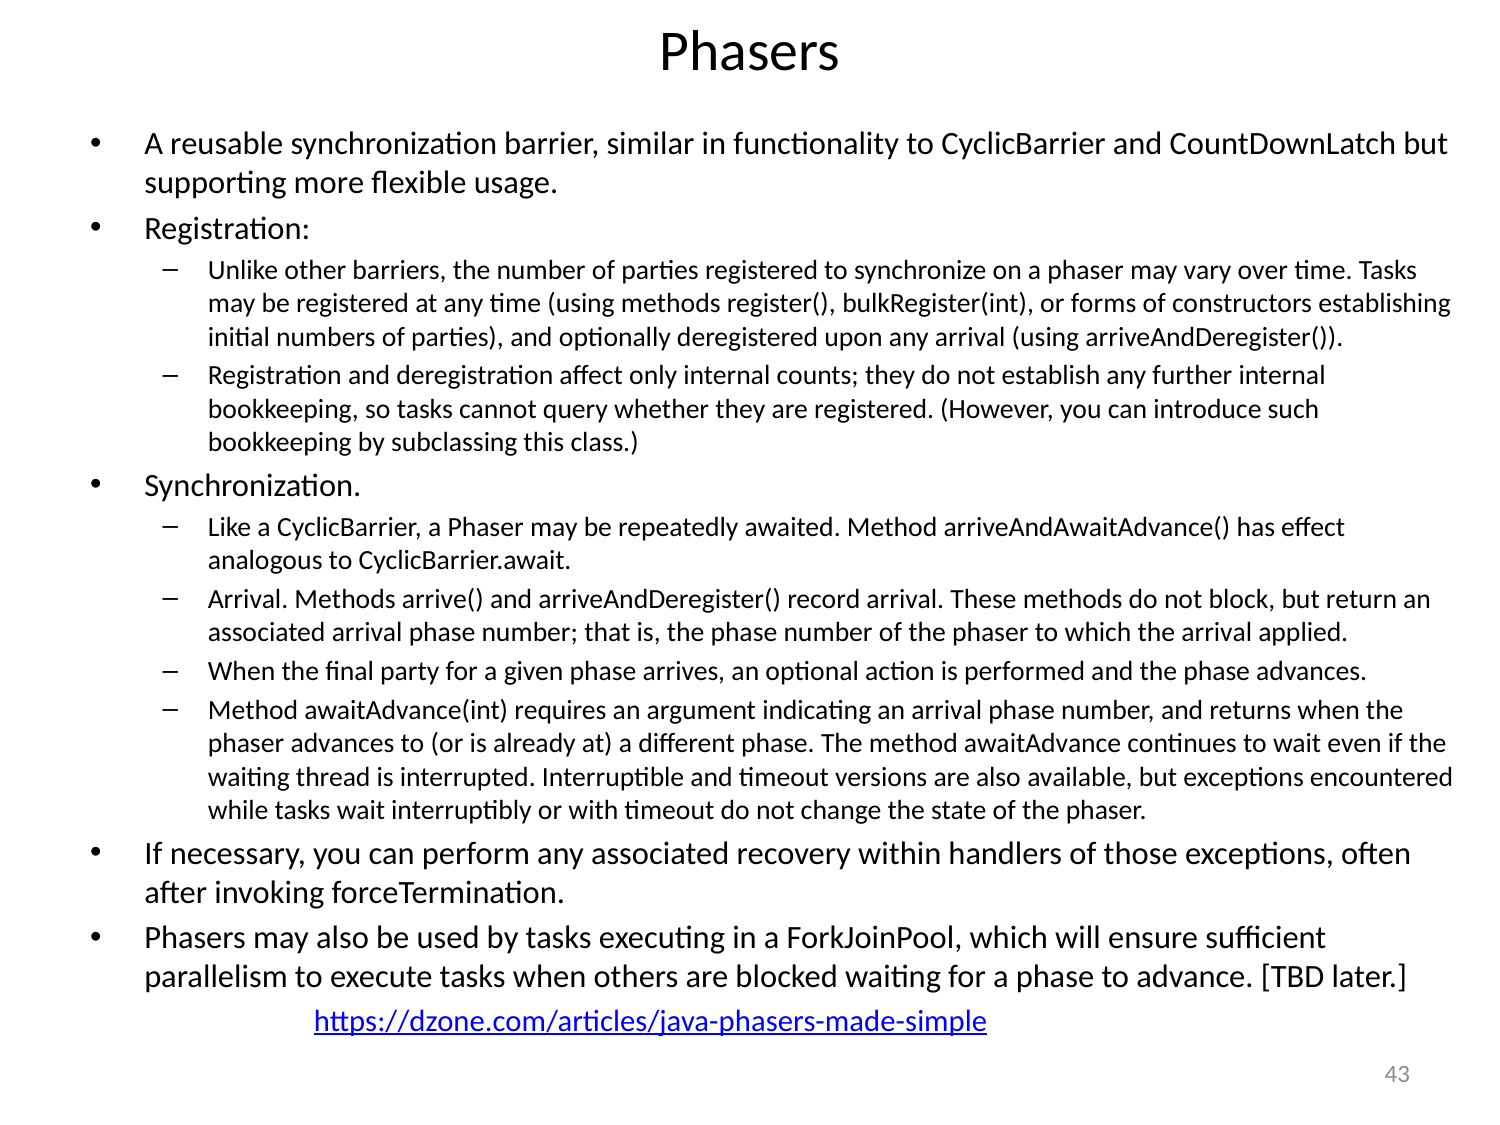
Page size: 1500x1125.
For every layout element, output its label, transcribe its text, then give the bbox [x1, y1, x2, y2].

title Phasers [75, 4, 1425, 91]
list A reusable synchronization barrier, similar in functionality to CyclicBarrier and CountDownLatch but supporting more flexible usage. Registration: Unlike other barriers, the number of parties registered to synchronize on a phaser may vary over time. Tasks may be registered at any time (using methods register(), bulkRegister(int), or forms of constructors establishing initial numbers of parties), and optionally deregistered upon any arrival (using arriveAndDeregister()). Registration and deregistration affect only internal counts; they do not establish any further internal bookkeeping, so tasks cannot query whether they are registered. (However, you can introduce such bookkeeping by subclassing this class.) Synchronization. Like a CyclicBarrier, a Phaser may be repeatedly awaited. Method arriveAndAwaitAdvance() has effect analogous to CyclicBarrier.await. Arrival. Methods arrive() and arriveAndDeregister() record arrival. These methods do not block, but return an associated arrival phase number; that is, the phase number of the phaser to which the arrival applied. When the final party for a given phase arrives, an optional action is performed and the phase advances. Method awaitAdvance(int) requires an argument indicating an arrival phase number, and returns when the phaser advances to (or is already at) a different phase. The method awaitAdvance continues to wait even if the waiting thread is interrupted. Interruptible and timeout versions are also available, but exceptions encountered while tasks wait interruptibly or with timeout do not change the state of the phaser. If necessary, you can perform any associated recovery within handlers of those exceptions, often after invoking forceTermination. Phasers may also be used by tasks executing in a ForkJoinPool, which will ensure sufficient parallelism to execute tasks when others are blocked waiting for a phase to advance. [TBD later.] https://dzone.com/articles/java-phasers-made-simple [75, 114, 1479, 1061]
slide_number 43 [1074, 1042, 1425, 1103]
